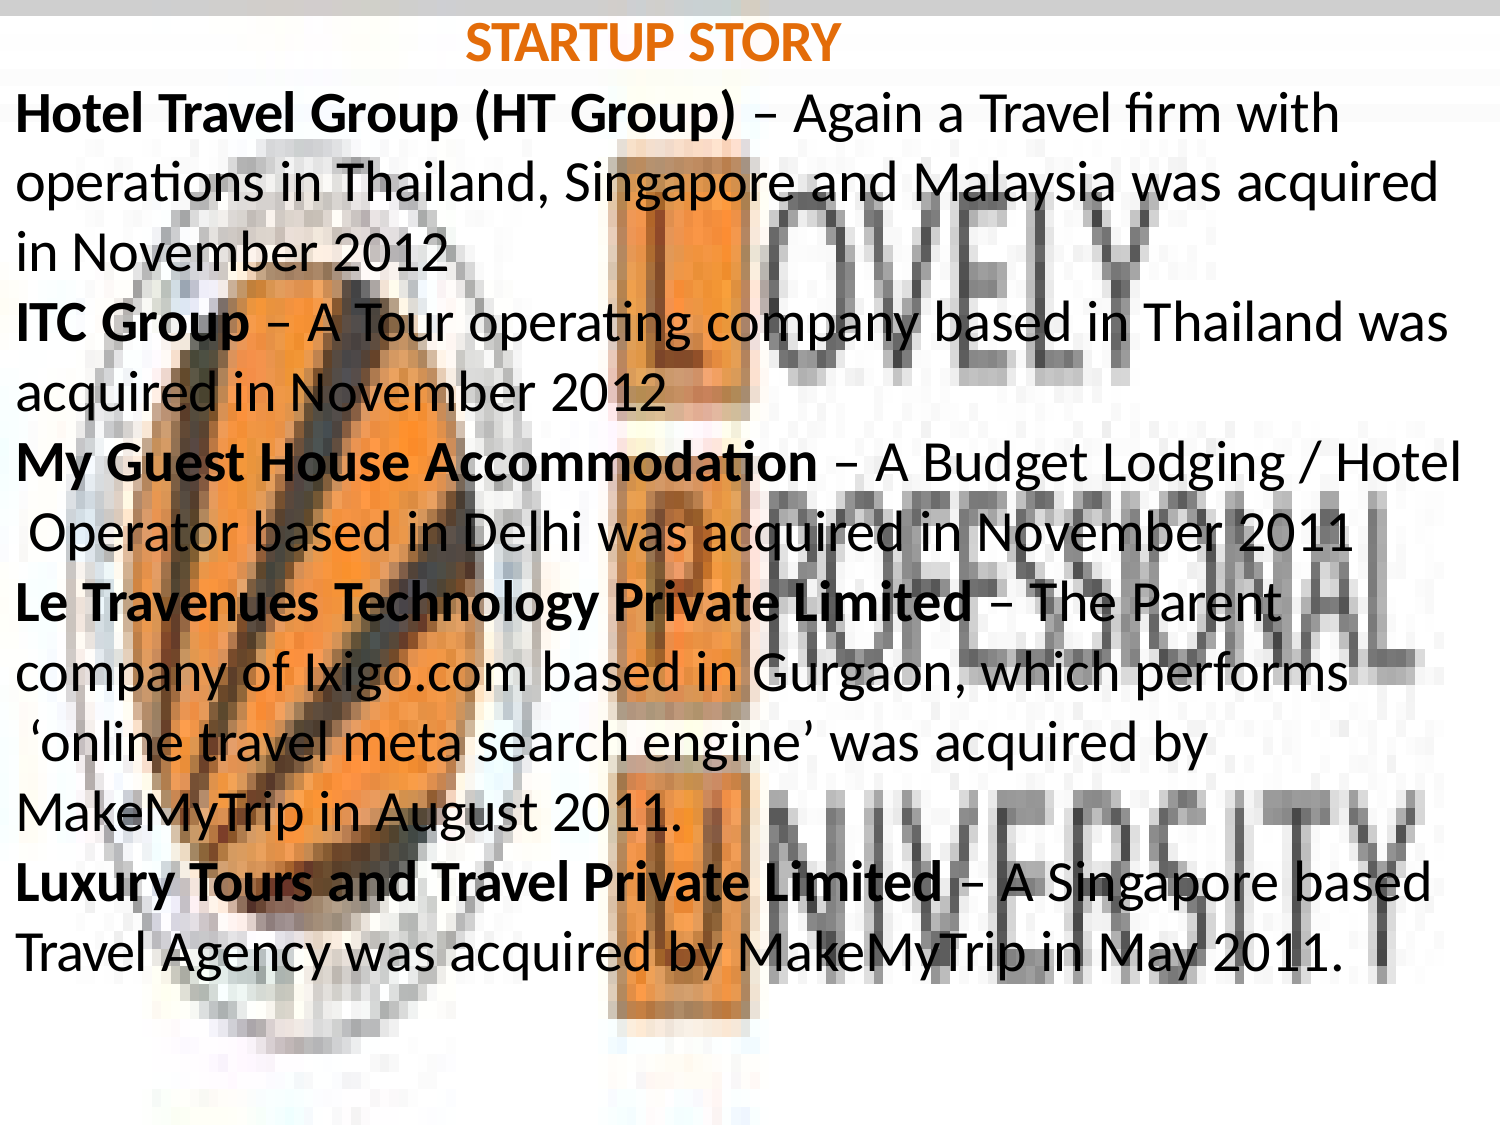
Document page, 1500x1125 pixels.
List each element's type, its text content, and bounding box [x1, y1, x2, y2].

text_box STARTUP STORY Hotel Travel Group (HT Group) – Again a Travel firm with operations in Thailand, Singapore and Malaysia was acquired in November 2012 ITC Group – A Tour operating company based in Thailand was acquired in November 2012 My Guest House Accommodation – A Budget Lodging / Hotel Operator based in Delhi was acquired in November 2011 Le Travenues Technology Private Limited – The Parent company of Ixigo.com based in Gurgaon, which performs ‘online travel meta search engine’ was acquired by MakeMyTrip in August 2011. Luxury Tours and Travel Private Limited – A Singapore based Travel Agency was acquired by MakeMyTrip in May 2011. [12, 1, 1473, 984]
text_box Strategy Promotion Promotional Budget Pricing Proposed Location Distribution Channels Sales Forecast a ʺbest guessʺ, which is what you really expect, a ʺworst caseʺ low estimate that you are confident you can reach no matter what happens. [0, 0, 1500, 1125]
